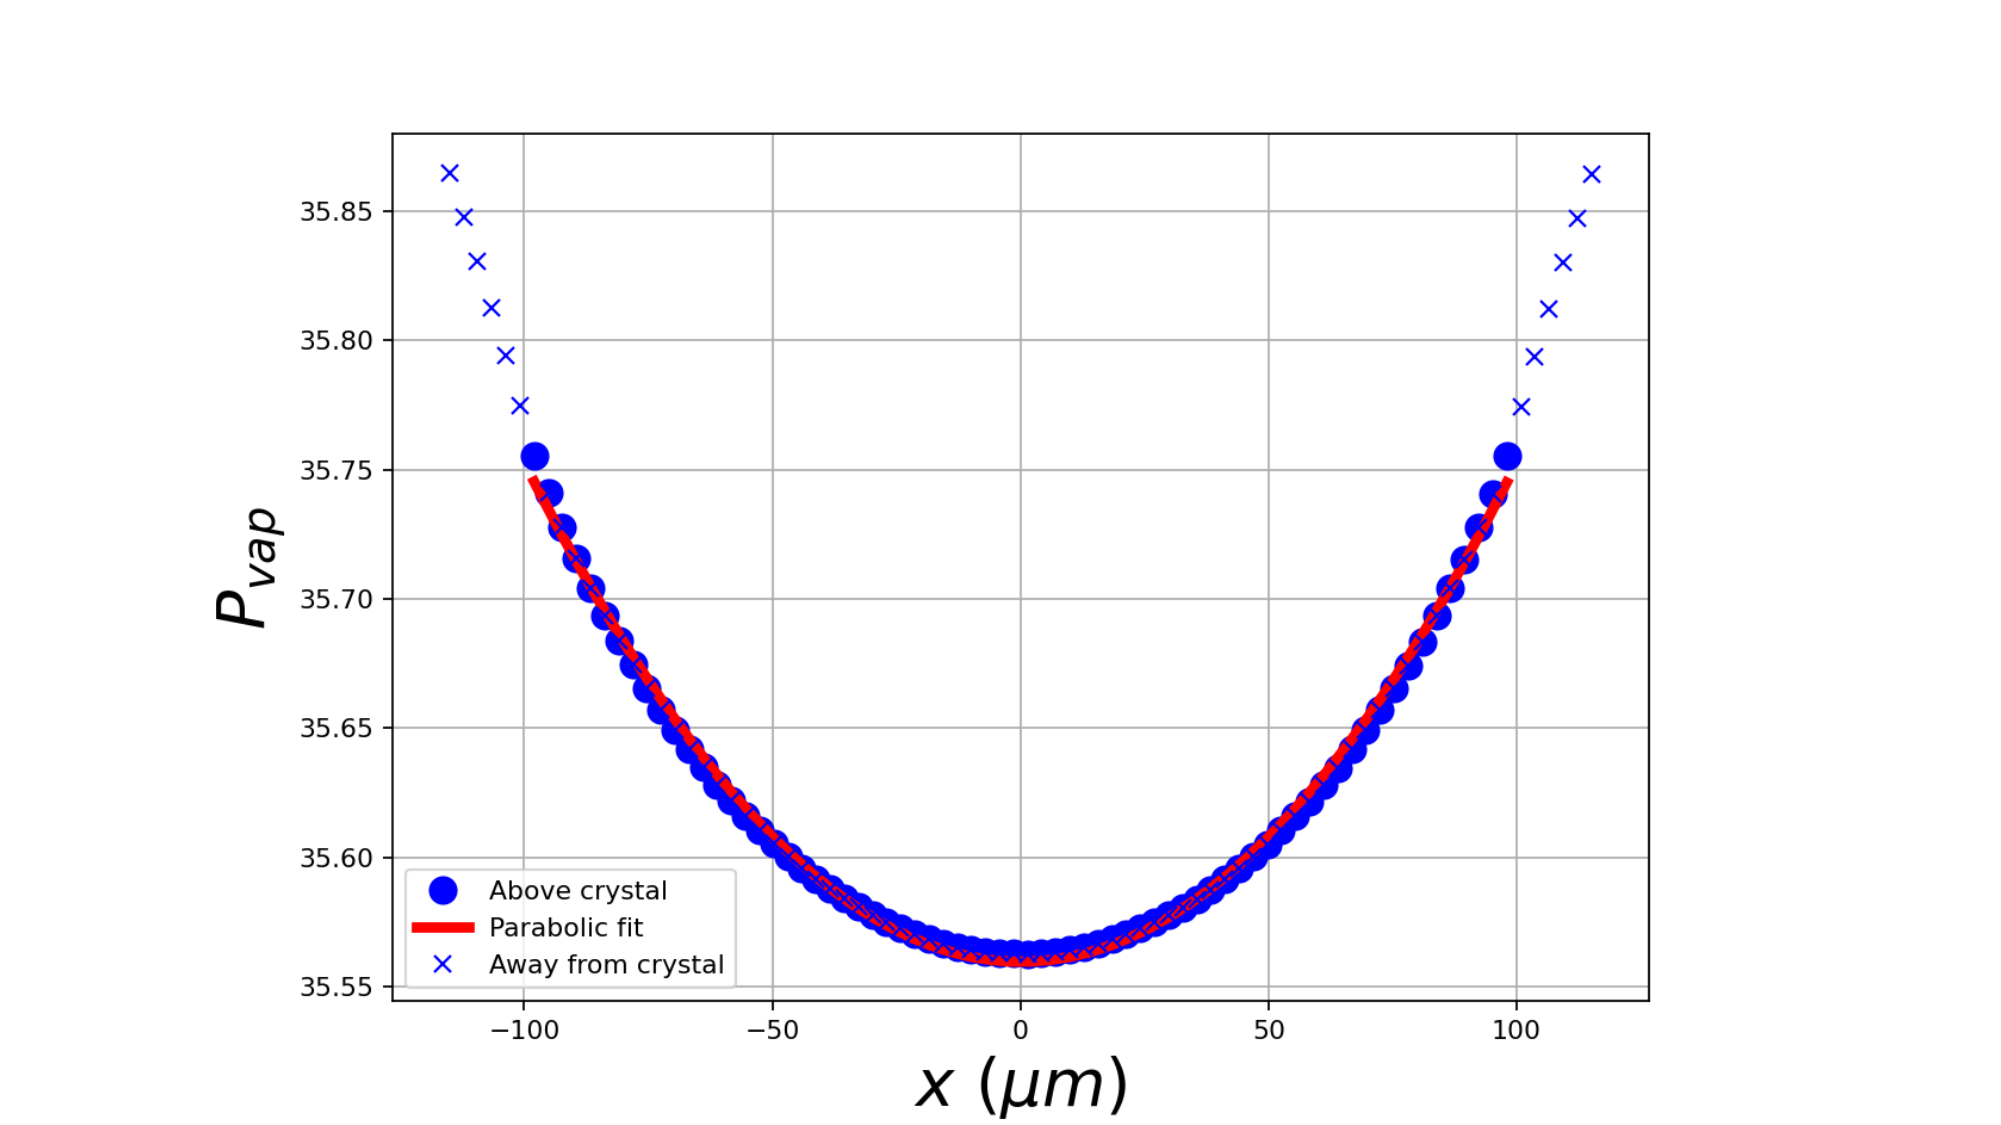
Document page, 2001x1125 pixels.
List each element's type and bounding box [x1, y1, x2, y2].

picture [190, 0, 1810, 1125]
